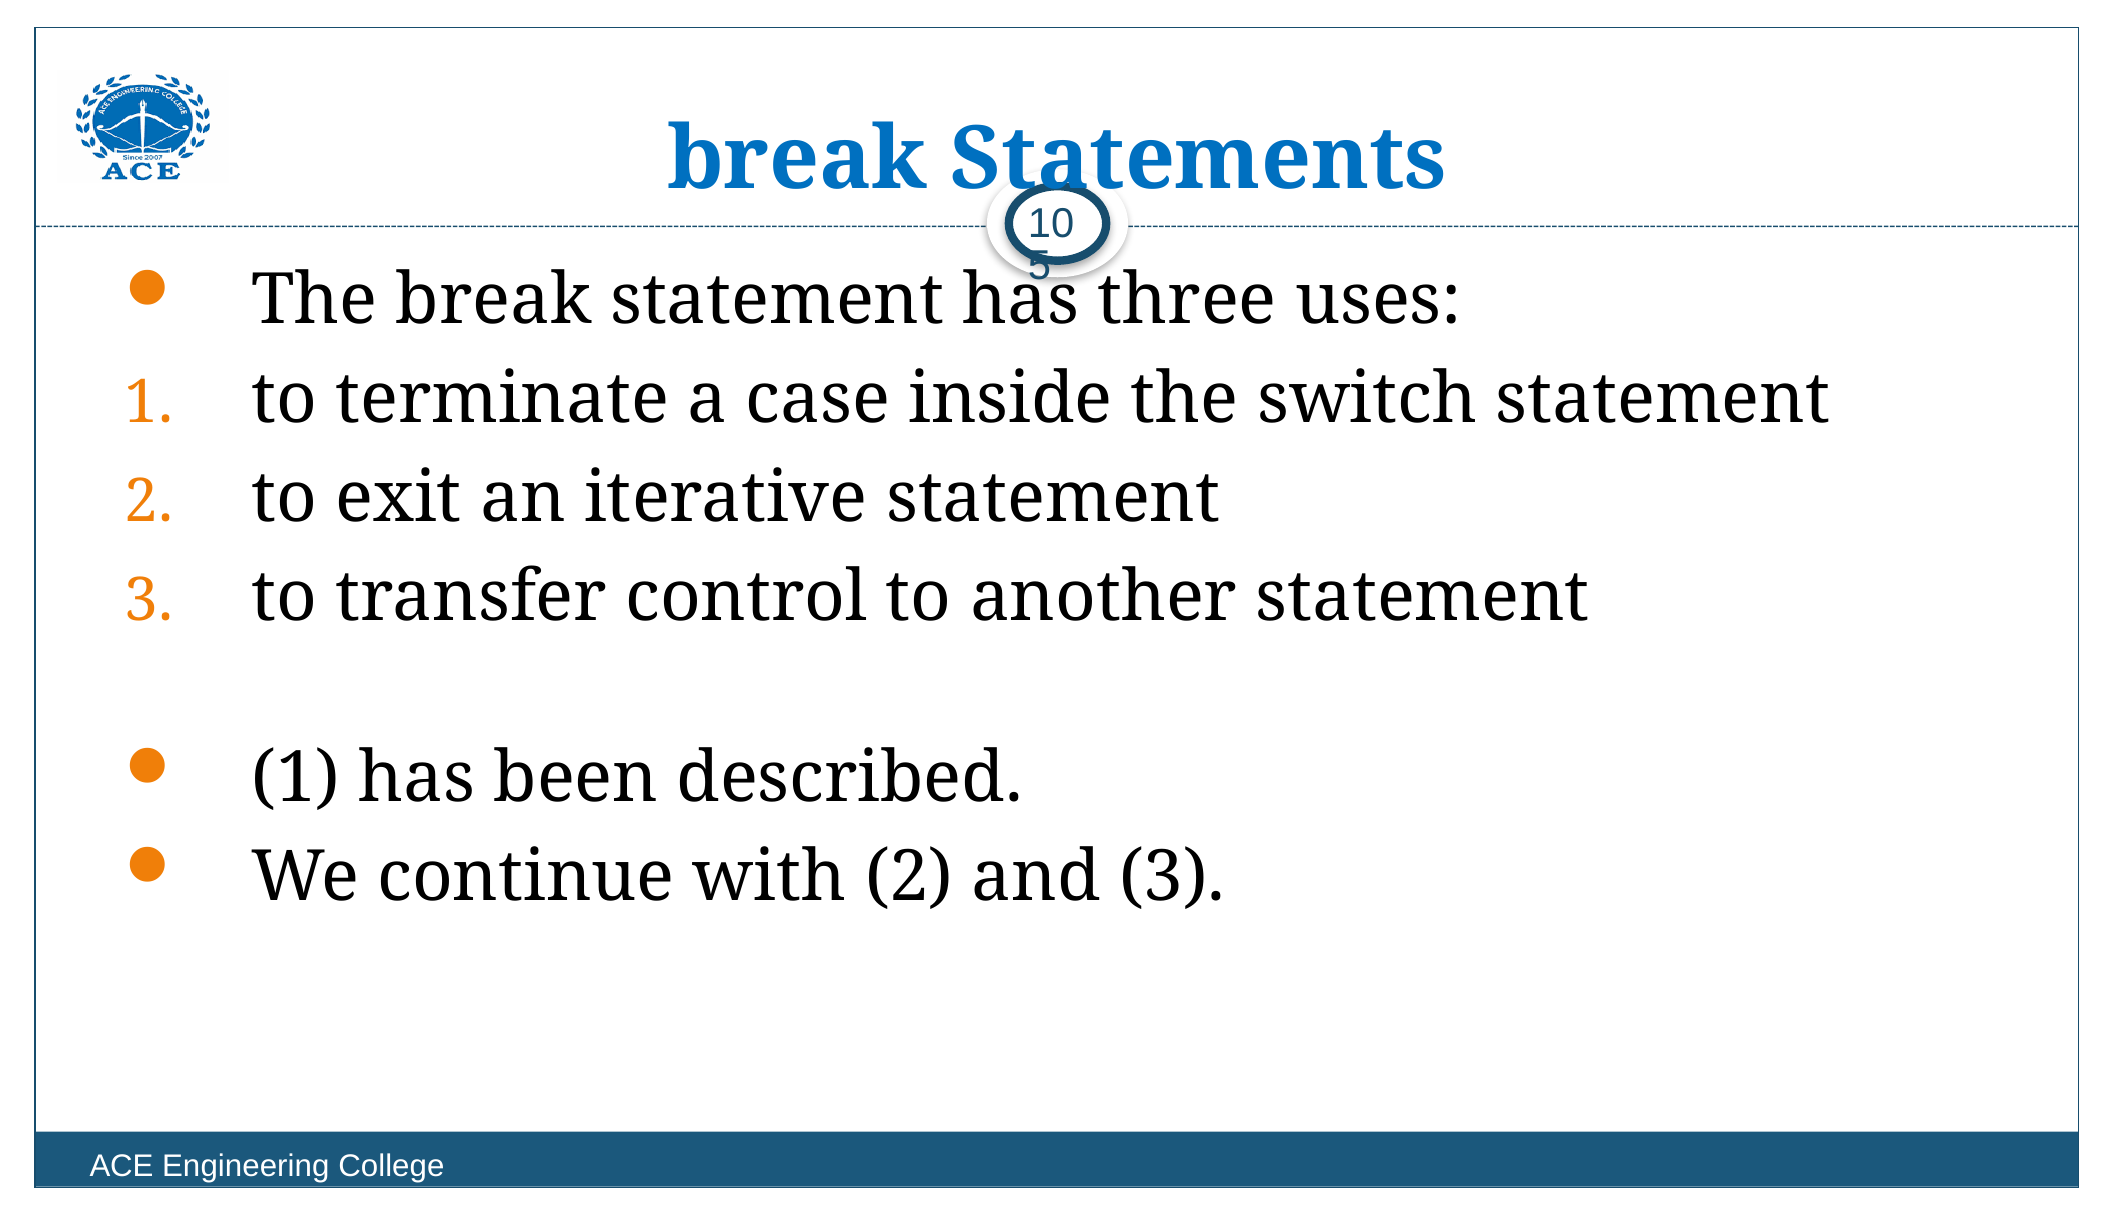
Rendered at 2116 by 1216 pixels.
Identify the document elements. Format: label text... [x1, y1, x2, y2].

slide_number 105 [1008, 217, 1115, 261]
list The break statement has three uses: to terminate a case inside the switch statement to exit an iterative statement to transfer control to another statement (1) has been described. We continue with (2) and (3). [105, 242, 2010, 1121]
title break Statements [105, 80, 2010, 217]
picture [57, 70, 229, 183]
footer ACE Engineering College [70, 1135, 899, 1201]
